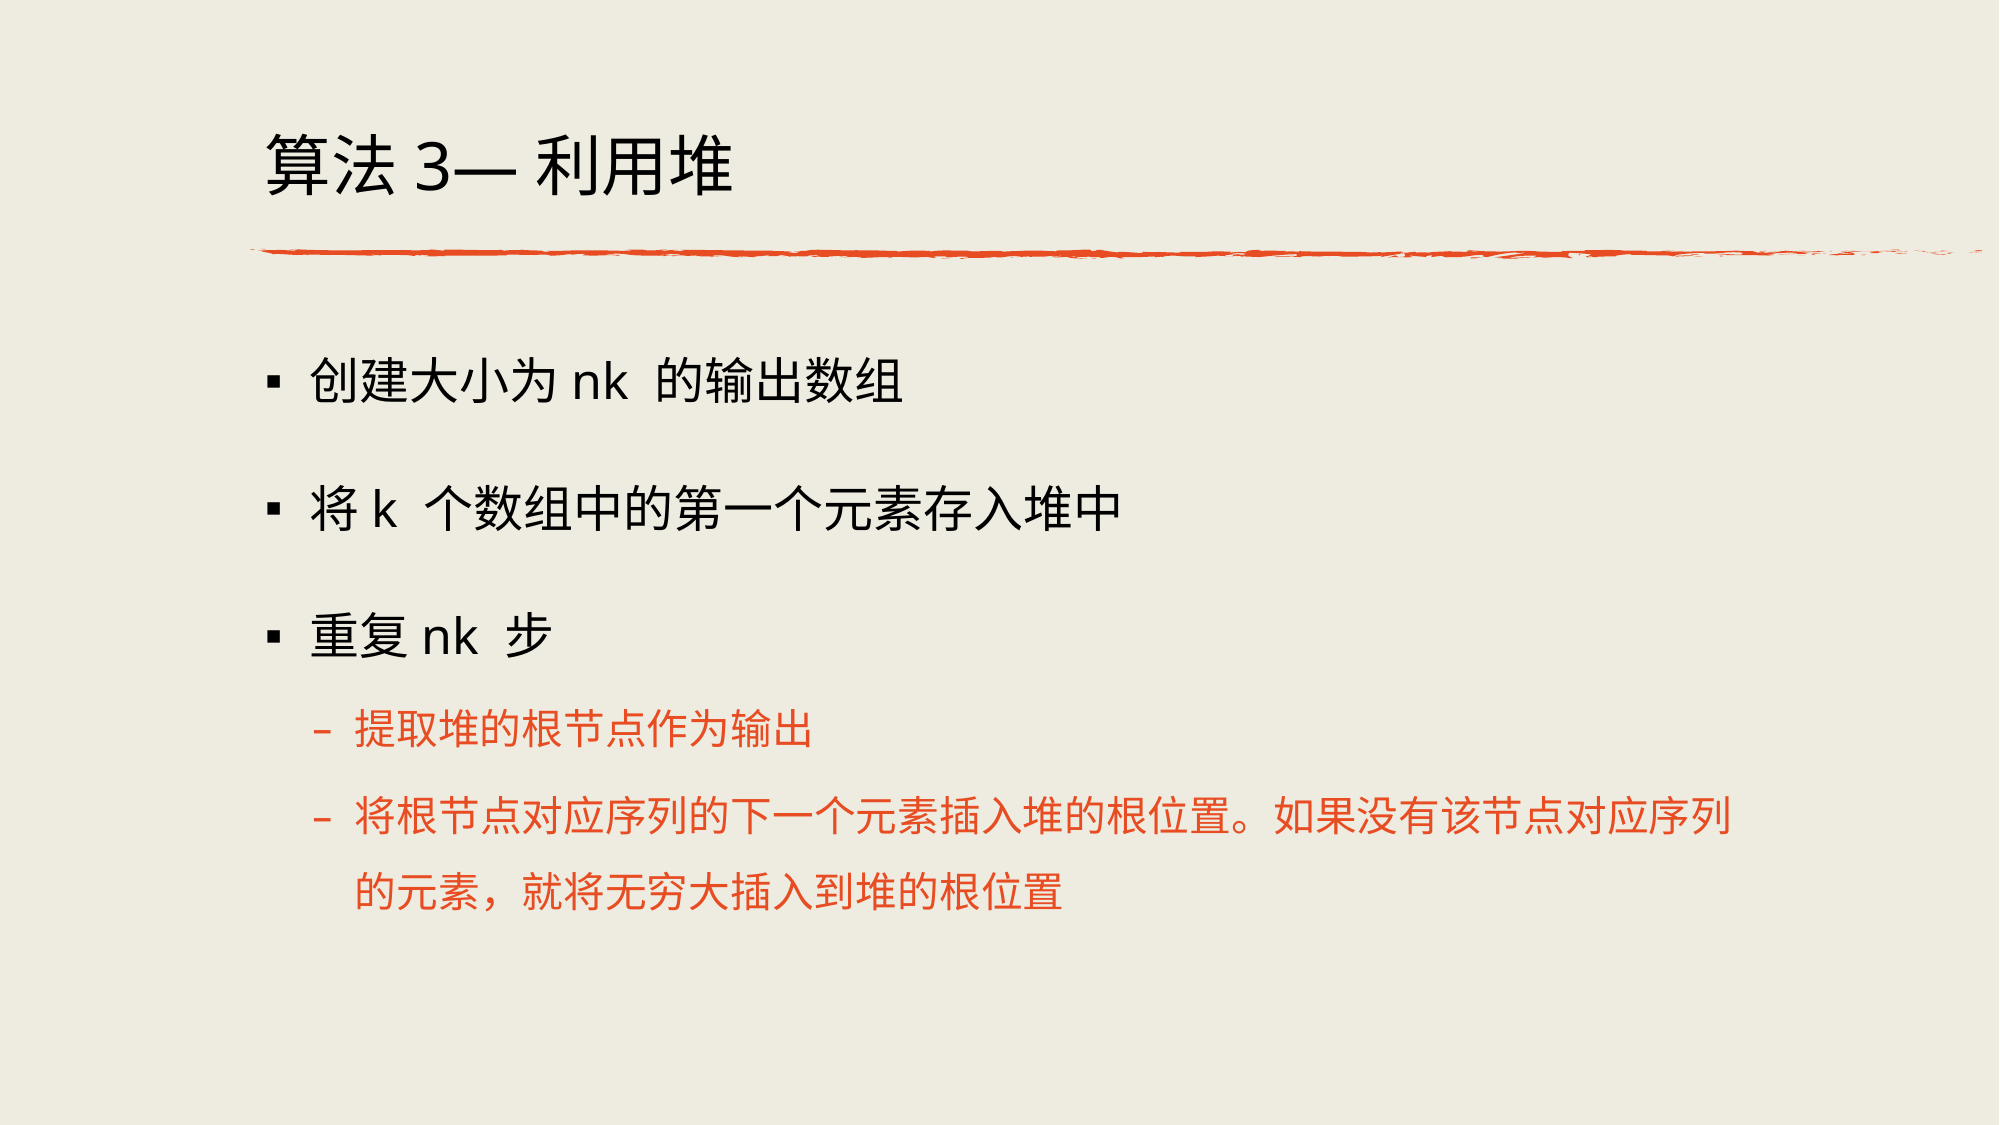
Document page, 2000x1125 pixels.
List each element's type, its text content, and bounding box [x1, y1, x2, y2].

title 算法3—利用堆 [249, 45, 1750, 213]
list 创建⼤⼩为nk 的输出数组 将k 个数组中的第⼀个元素存⼊堆中 重复nk 步 提取堆的根节点作为输出 将根节点对应序列的下⼀个元素插⼊堆的根位置。如果没有该节点对应序列的元素，就将⽆穷⼤插⼊到堆的根位置 [249, 312, 1750, 1013]
